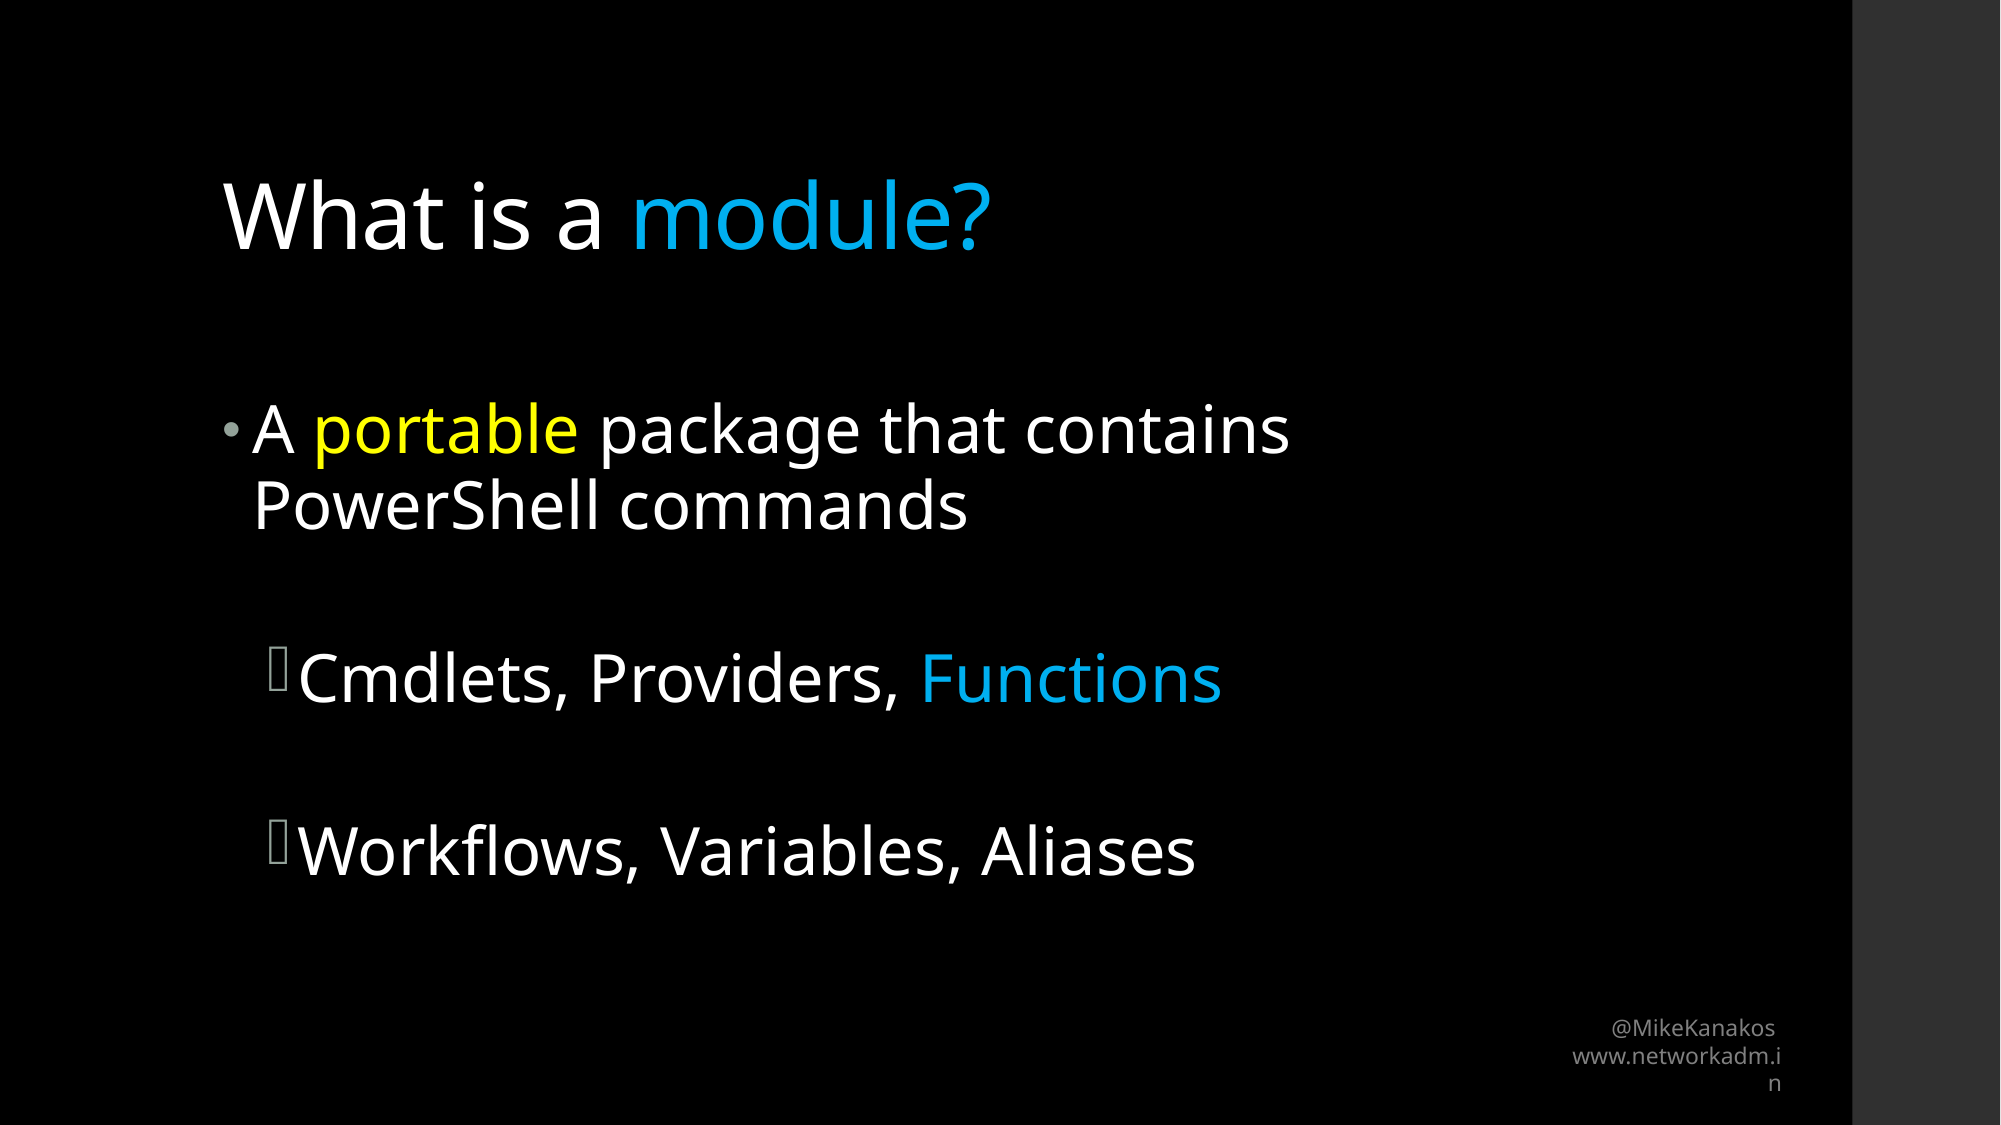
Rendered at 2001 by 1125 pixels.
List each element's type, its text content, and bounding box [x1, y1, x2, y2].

footer @MikeKanakos www.networkadm.in [1552, 1013, 1797, 1097]
list A portable package that contains PowerShell commands Cmdlets, Providers, Functions Workflows, Variables, Aliases [206, 385, 1617, 1014]
title What is a module? [206, 60, 1797, 278]
